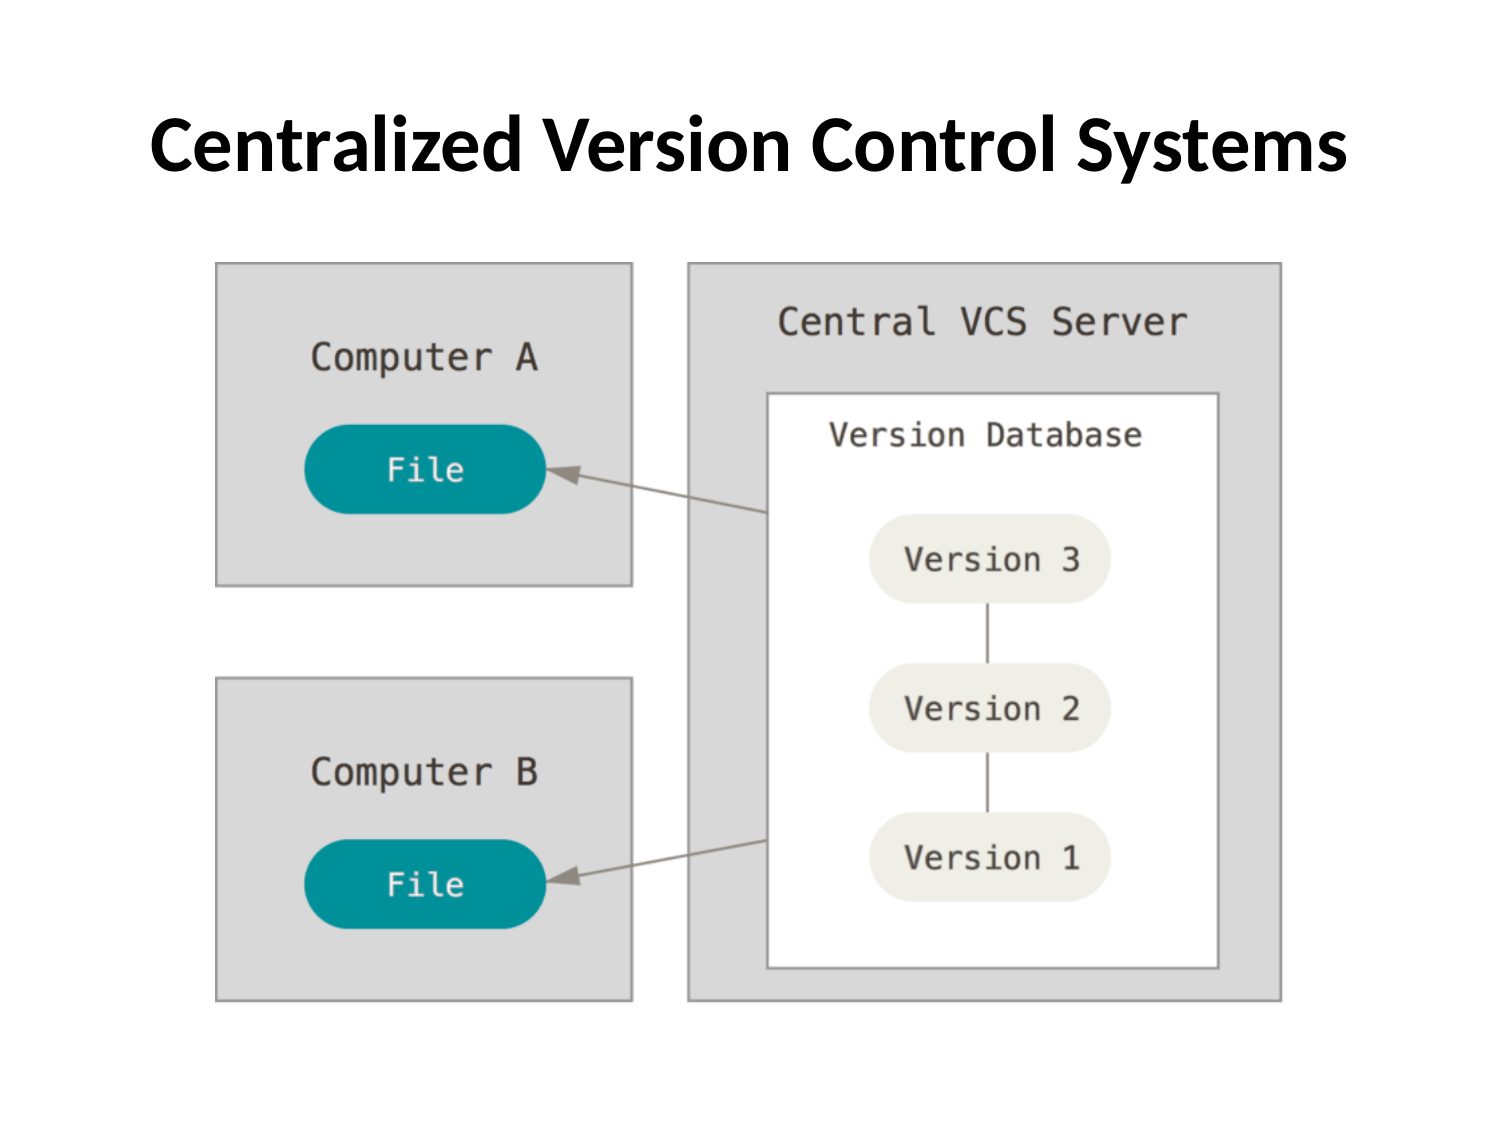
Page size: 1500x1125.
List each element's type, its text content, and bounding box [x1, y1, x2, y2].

title Centralized Version Control Systems [75, 45, 1425, 233]
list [215, 262, 1285, 1006]
